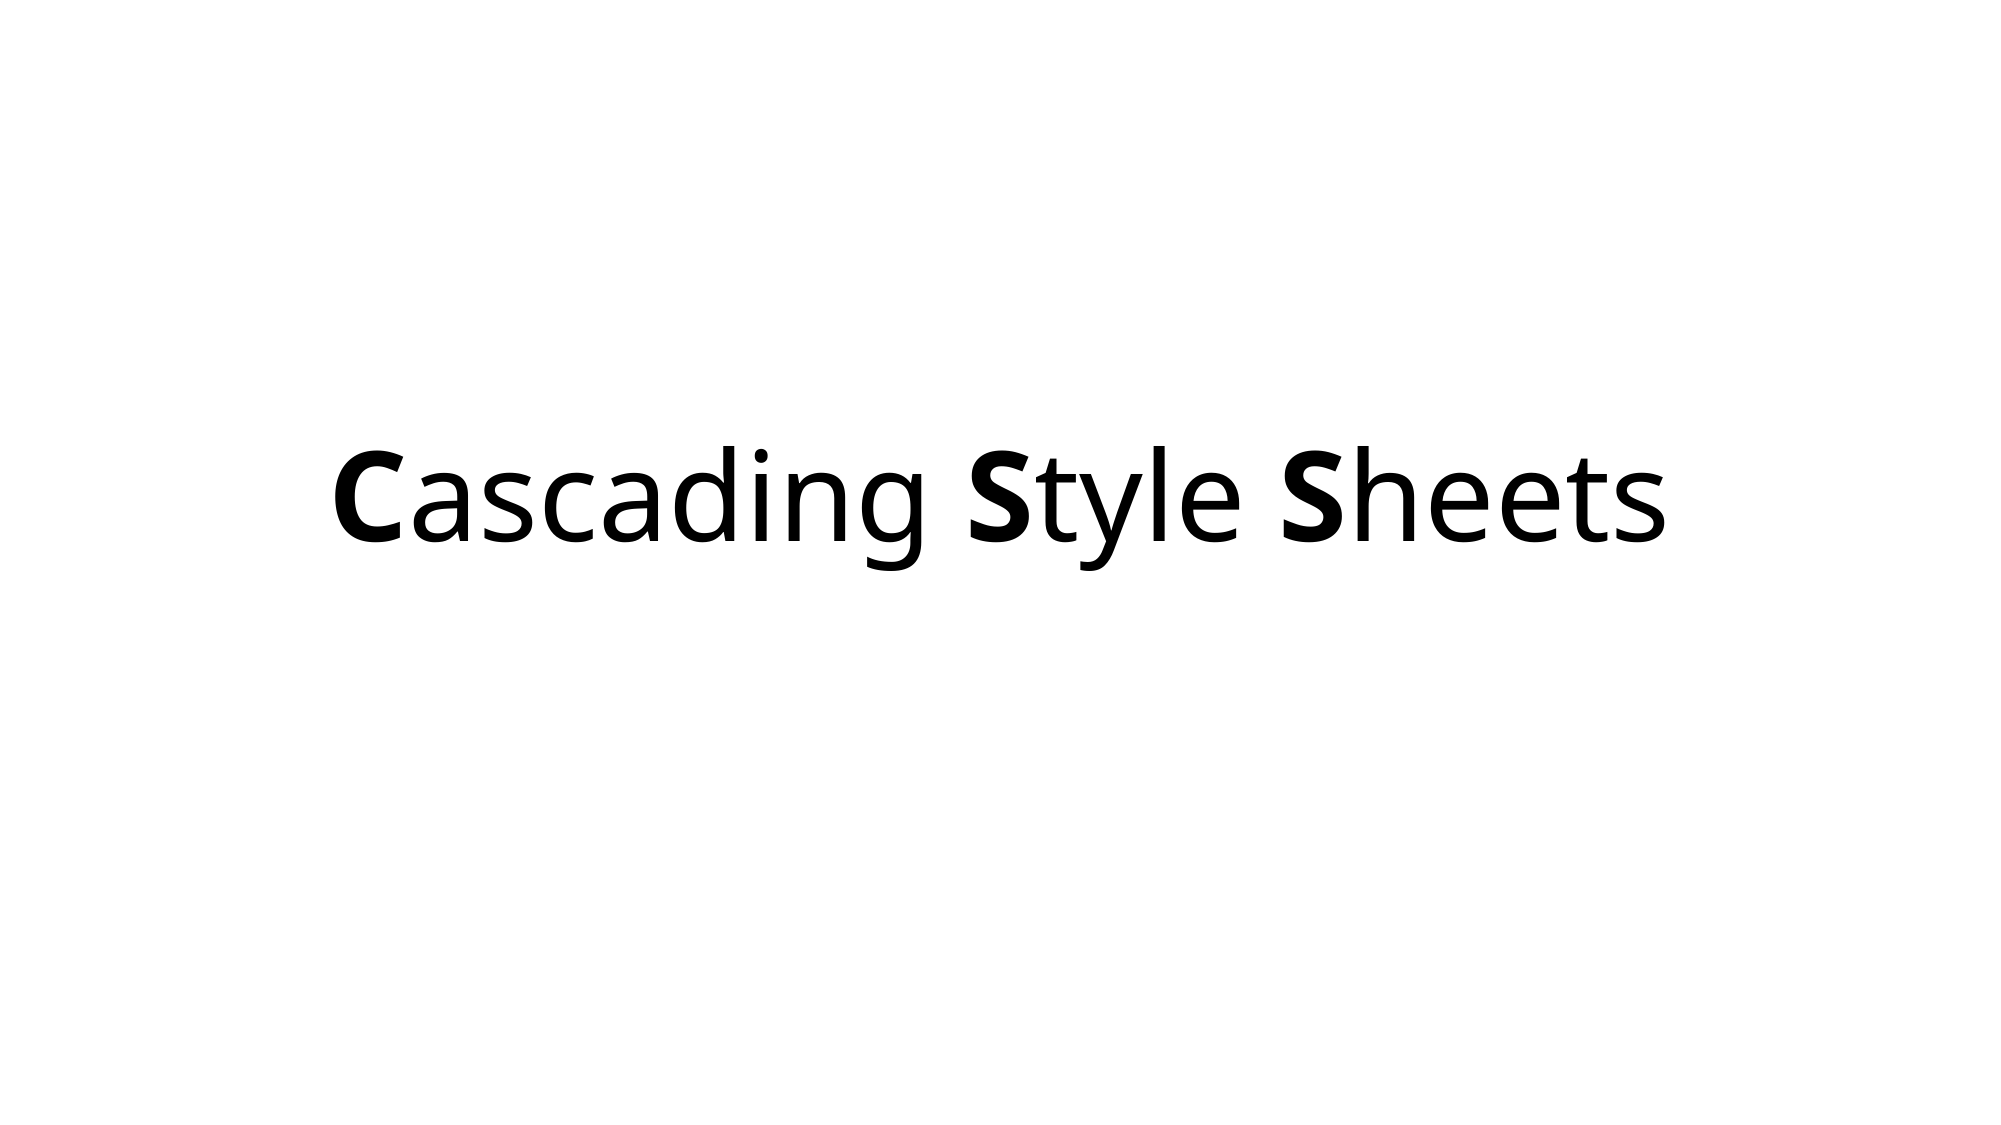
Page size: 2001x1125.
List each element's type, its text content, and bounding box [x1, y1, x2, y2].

title Cascading Style Sheets [249, 184, 1750, 576]
